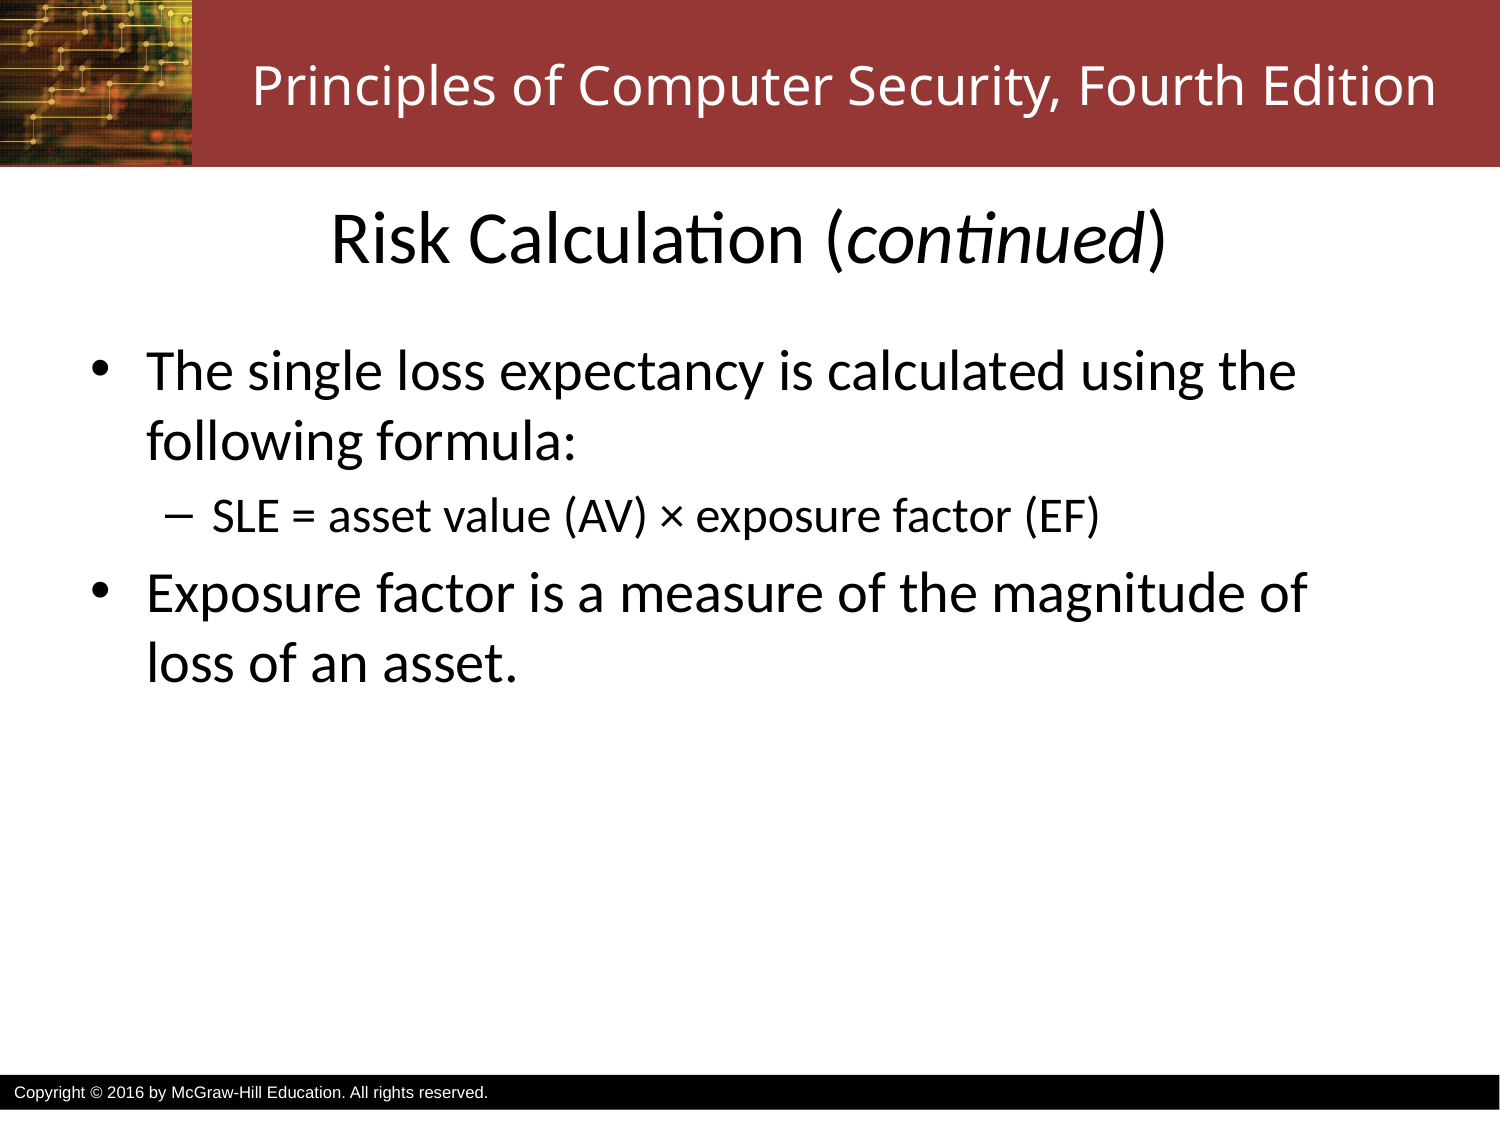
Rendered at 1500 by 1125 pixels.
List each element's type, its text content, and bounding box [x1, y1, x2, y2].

list The single loss expectancy is calculated using the following formula: SLE = asset value (AV) × exposure factor (EF) Exposure factor is a measure of the magnitude of loss of an asset. [75, 324, 1425, 1005]
picture [0, 0, 192, 165]
title Risk Calculation (continued) [75, 181, 1425, 324]
